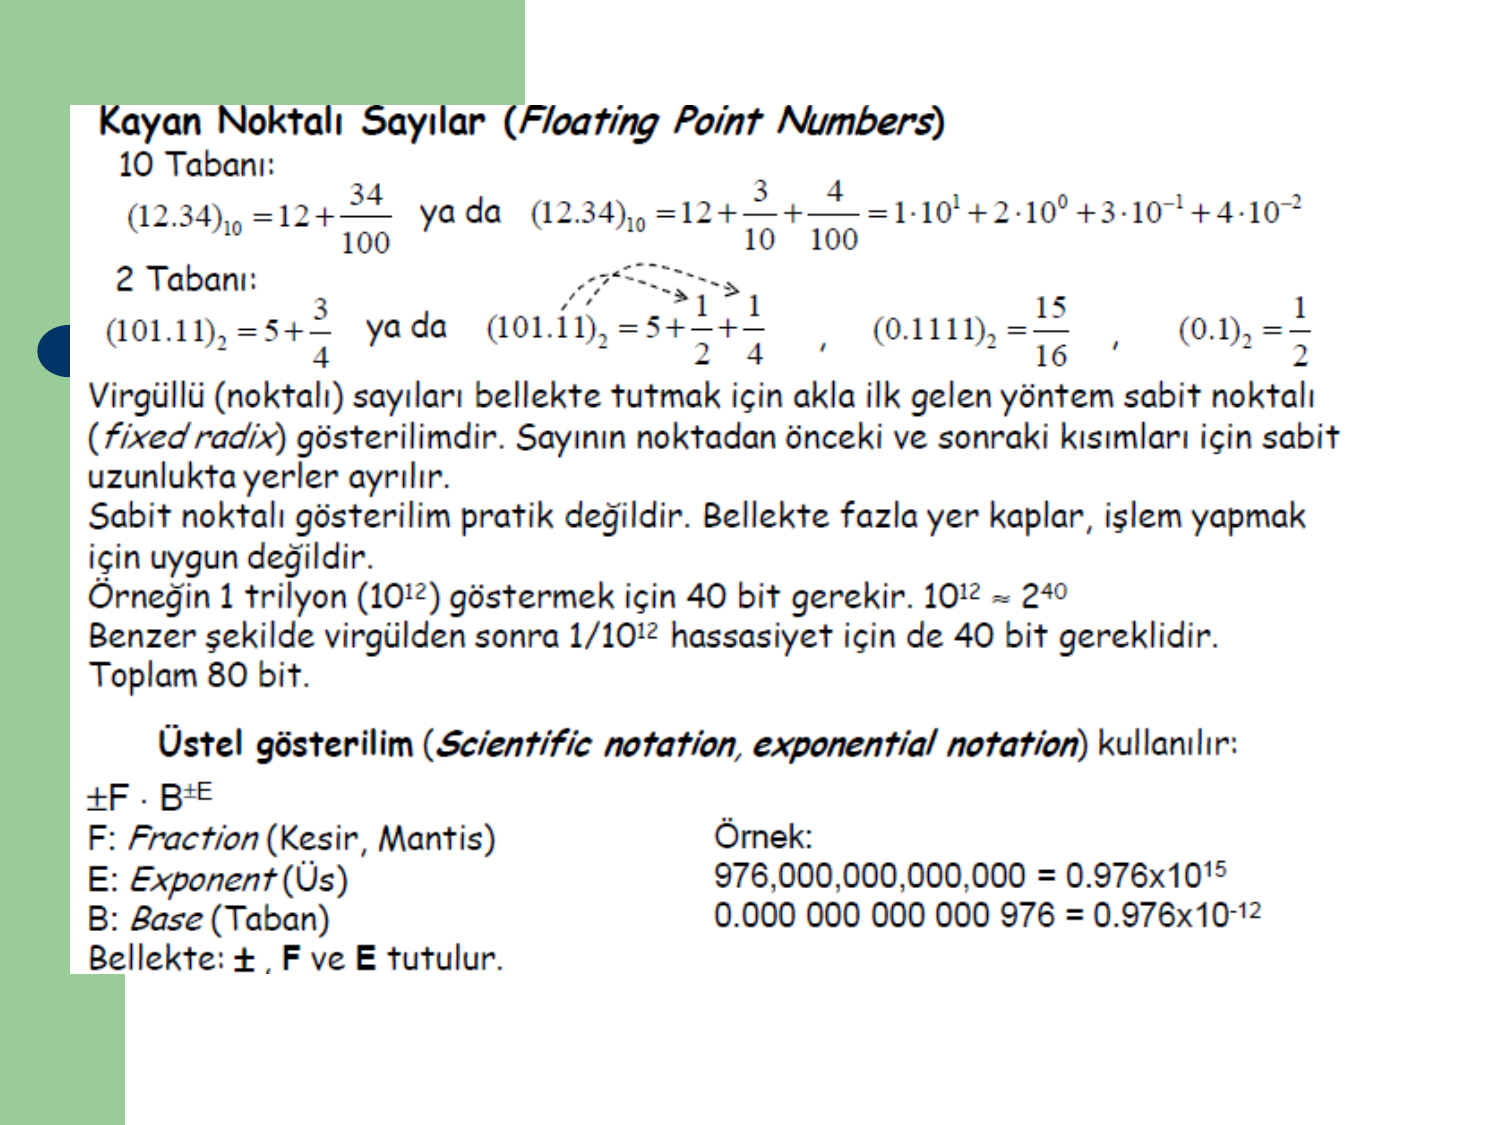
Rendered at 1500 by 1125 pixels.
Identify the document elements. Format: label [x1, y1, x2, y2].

list [70, 105, 1374, 974]
